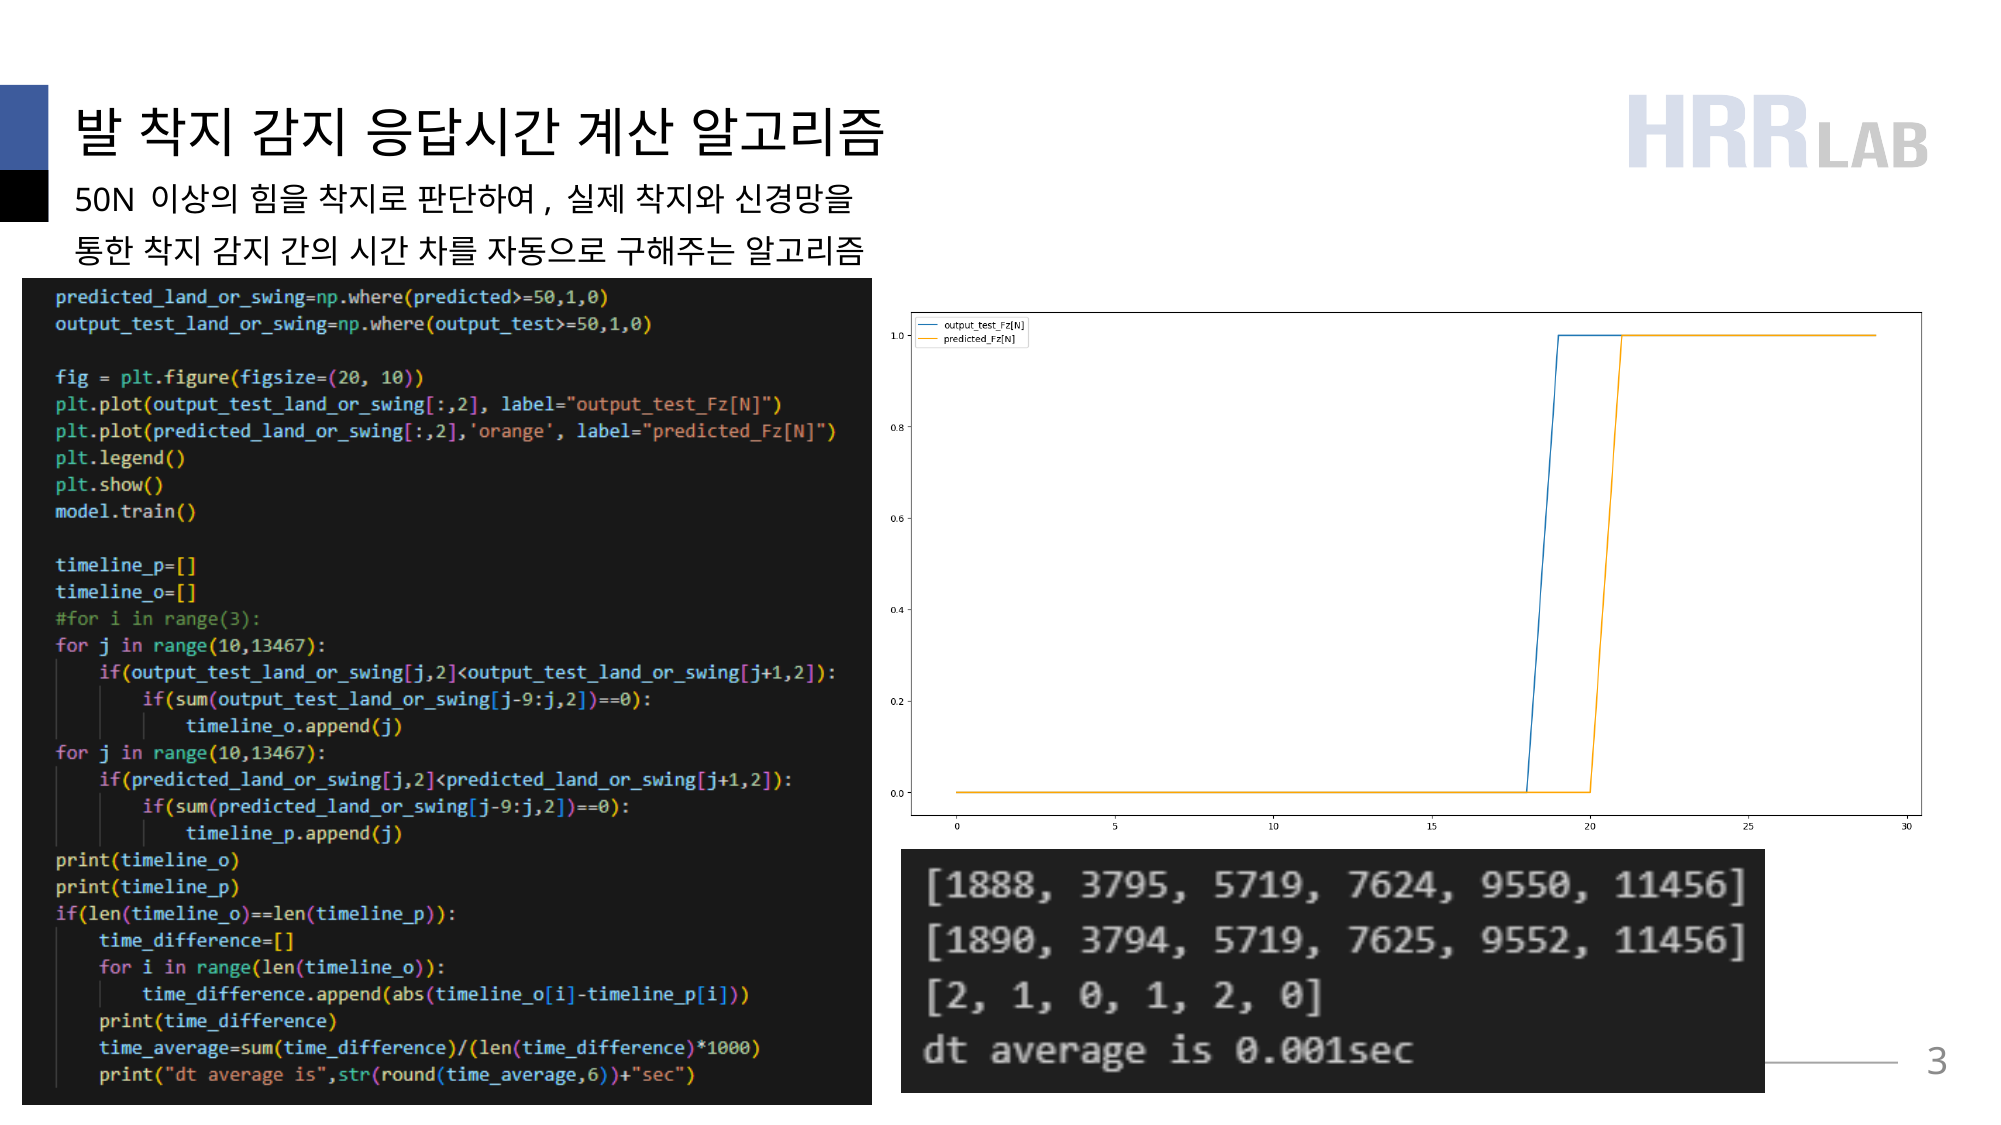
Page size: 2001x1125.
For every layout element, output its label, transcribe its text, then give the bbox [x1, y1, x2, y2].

list 50N 이상의 힘을 착지로 판단하여, 실제 착지와 신경망을 통한 착지 감지 간의 시간 차를 자동으로 구해주는 알고리즘 [59, 176, 1827, 279]
title 발 착지 감지 응답시간 계산 알고리즘 [59, 99, 1552, 172]
slide_number 3 [1897, 1032, 1978, 1093]
picture [22, 278, 872, 1105]
picture [883, 306, 1928, 837]
picture [901, 849, 1765, 1093]
